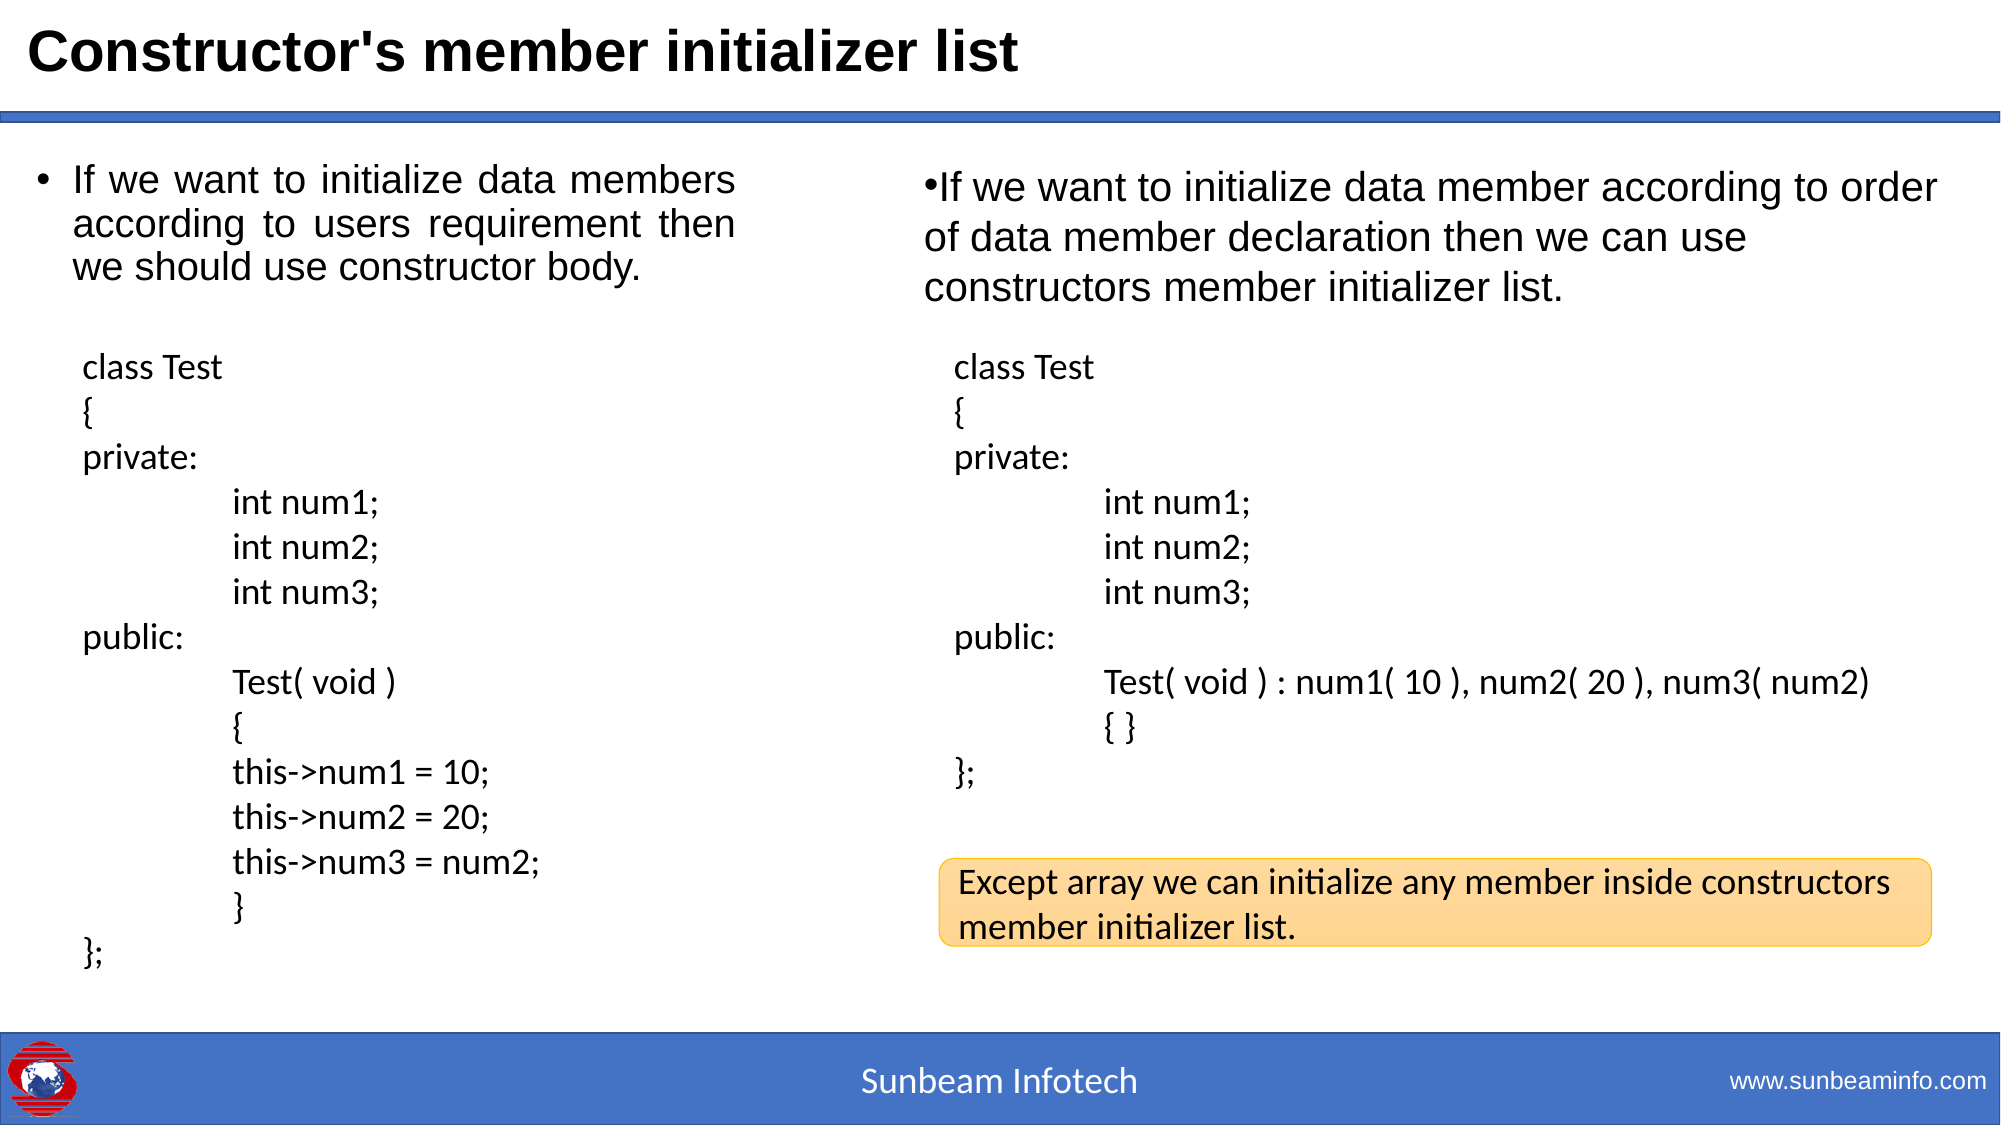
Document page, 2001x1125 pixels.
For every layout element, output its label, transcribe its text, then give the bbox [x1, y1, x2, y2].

text_box If we want to initialize data member according to order of data member declaration then we can use constructors member initializer list. [909, 152, 1962, 317]
picture [1, 1036, 82, 1117]
text_box class Test { private: int num1; int num2; int num3; public: Test( void ) { this->num1 = 10; this->num2 = 20; this->num3 = num2; } }; [67, 334, 714, 980]
text_box Except array we can initialize any member inside constructors member initializer list. [938, 857, 1933, 947]
text_box class Test { private: int num1; int num2; int num3; public: Test( void ) : num1( 10 ), num2( 20 ), num3( num2) { } }; [939, 334, 1932, 800]
list If we want to initialize data members according to users requirement then we should use constructor body. [21, 152, 753, 335]
title Constructor's member initializer list [12, 0, 2000, 106]
